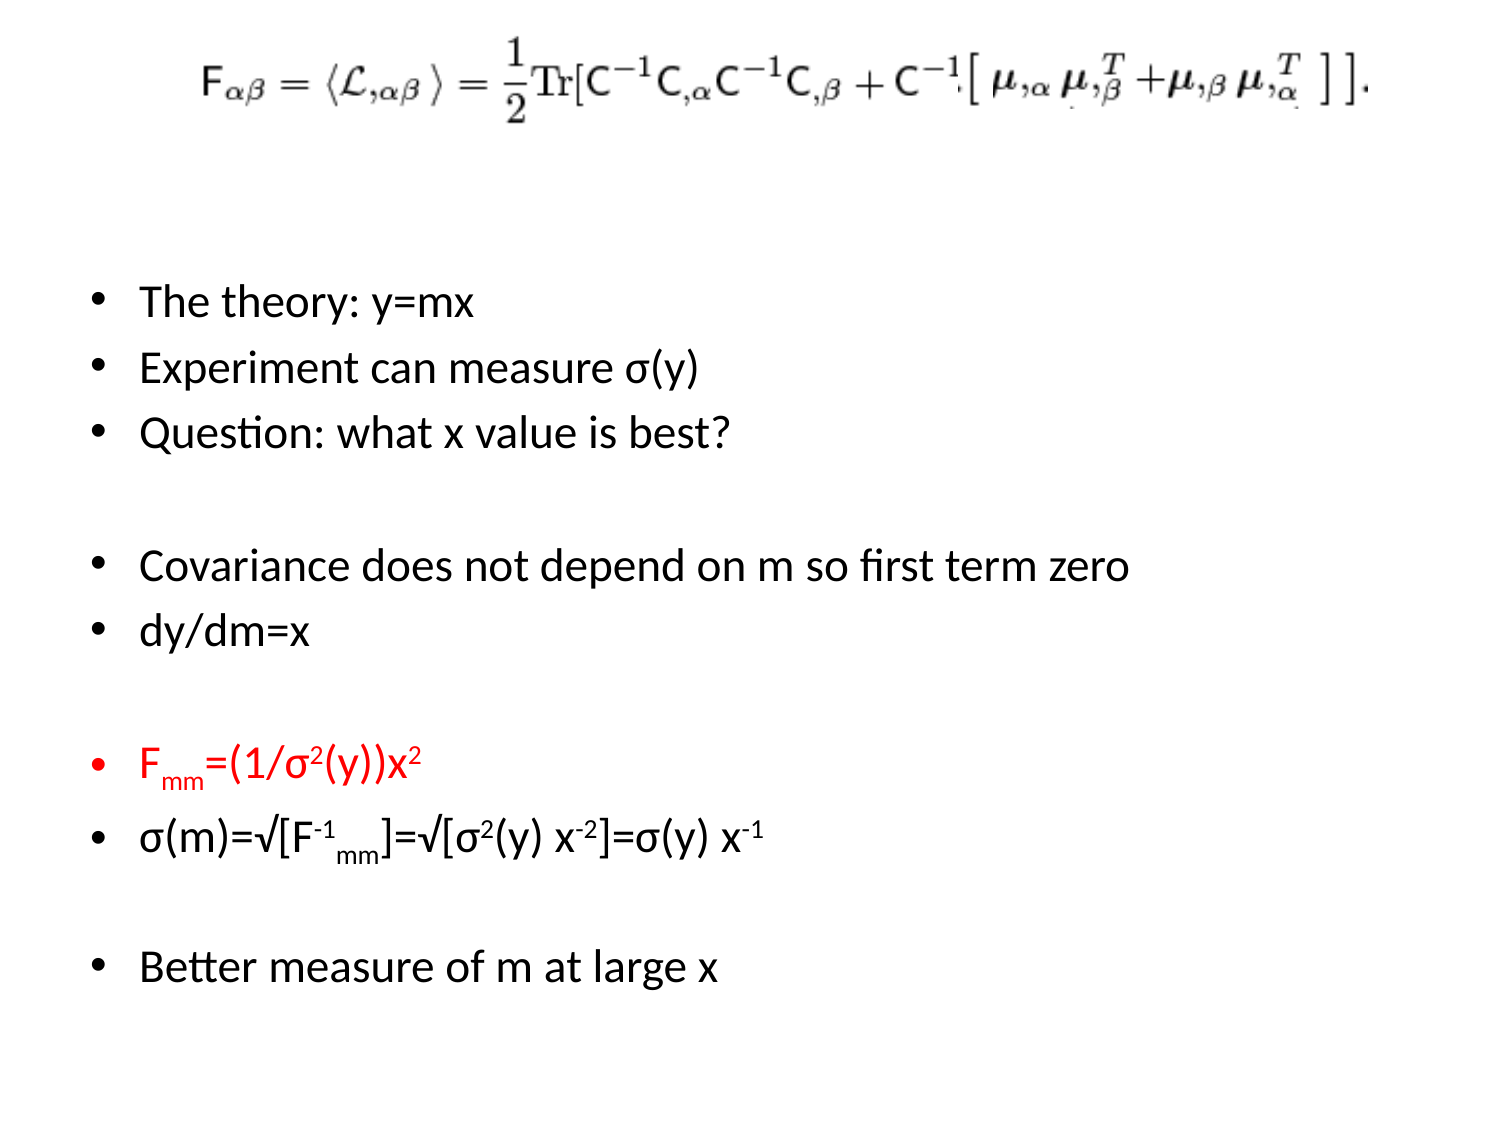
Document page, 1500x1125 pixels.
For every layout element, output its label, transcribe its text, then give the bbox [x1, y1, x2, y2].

list The theory: y=mx Experiment can measure σ(y) Question: what x value is best? Covariance does not depend on m so first term zero dy/dm=x Fmm=(1/σ2(y))x2 σ(m)=√[F-1mm]=√[σ2(y) x-2]=σ(y) x-1 Better measure of m at large x [75, 262, 1425, 1005]
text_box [170, 18, 1368, 136]
